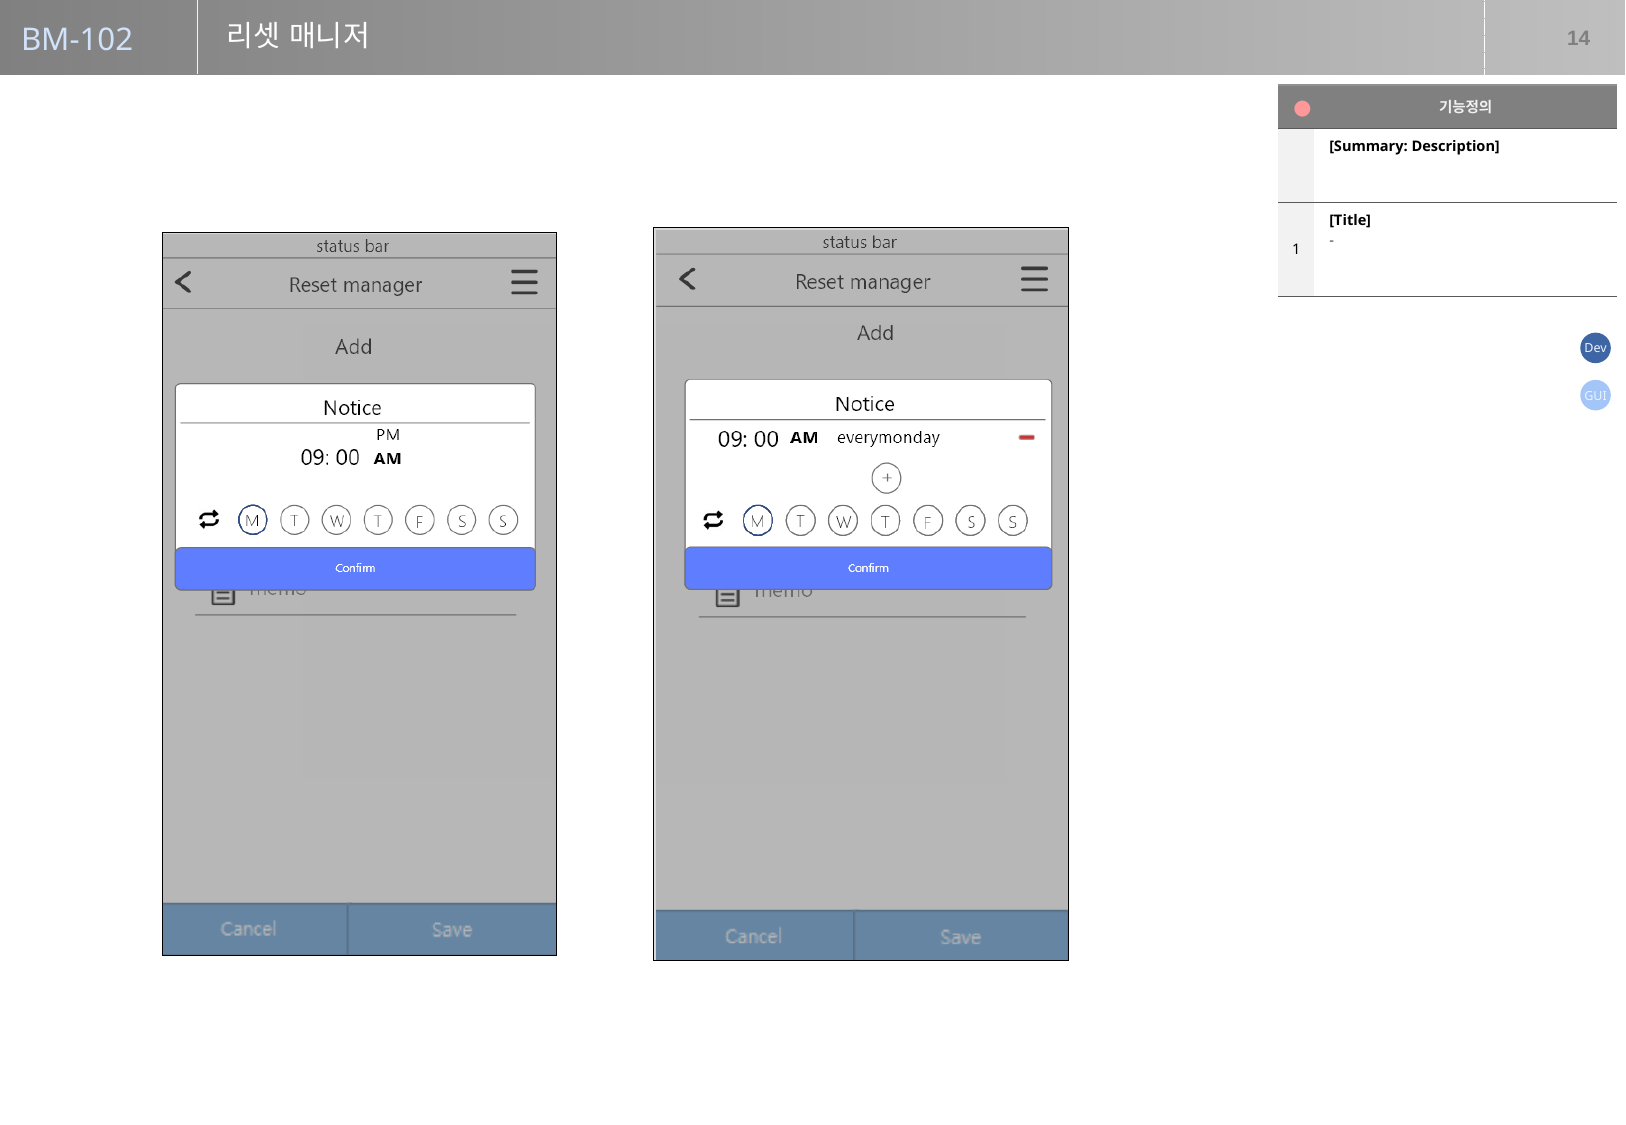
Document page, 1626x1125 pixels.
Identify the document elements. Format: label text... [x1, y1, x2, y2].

table_cell 1 [1278, 203, 1314, 296]
text_box GUI [1578, 377, 1613, 413]
table_header 기능정의 [1314, 86, 1617, 128]
title 리셋 매니저 [226, 9, 1463, 59]
list BM-102 [21, 12, 199, 64]
picture [652, 227, 1069, 961]
picture [162, 232, 558, 956]
table_cell [Summary: Description] [1314, 129, 1617, 202]
table_header ● [1278, 86, 1314, 128]
text_box Dev [1578, 330, 1613, 366]
table_cell [1278, 129, 1314, 202]
table_cell [Title] - [1314, 203, 1617, 296]
slide_number 14 [1497, 9, 1606, 59]
